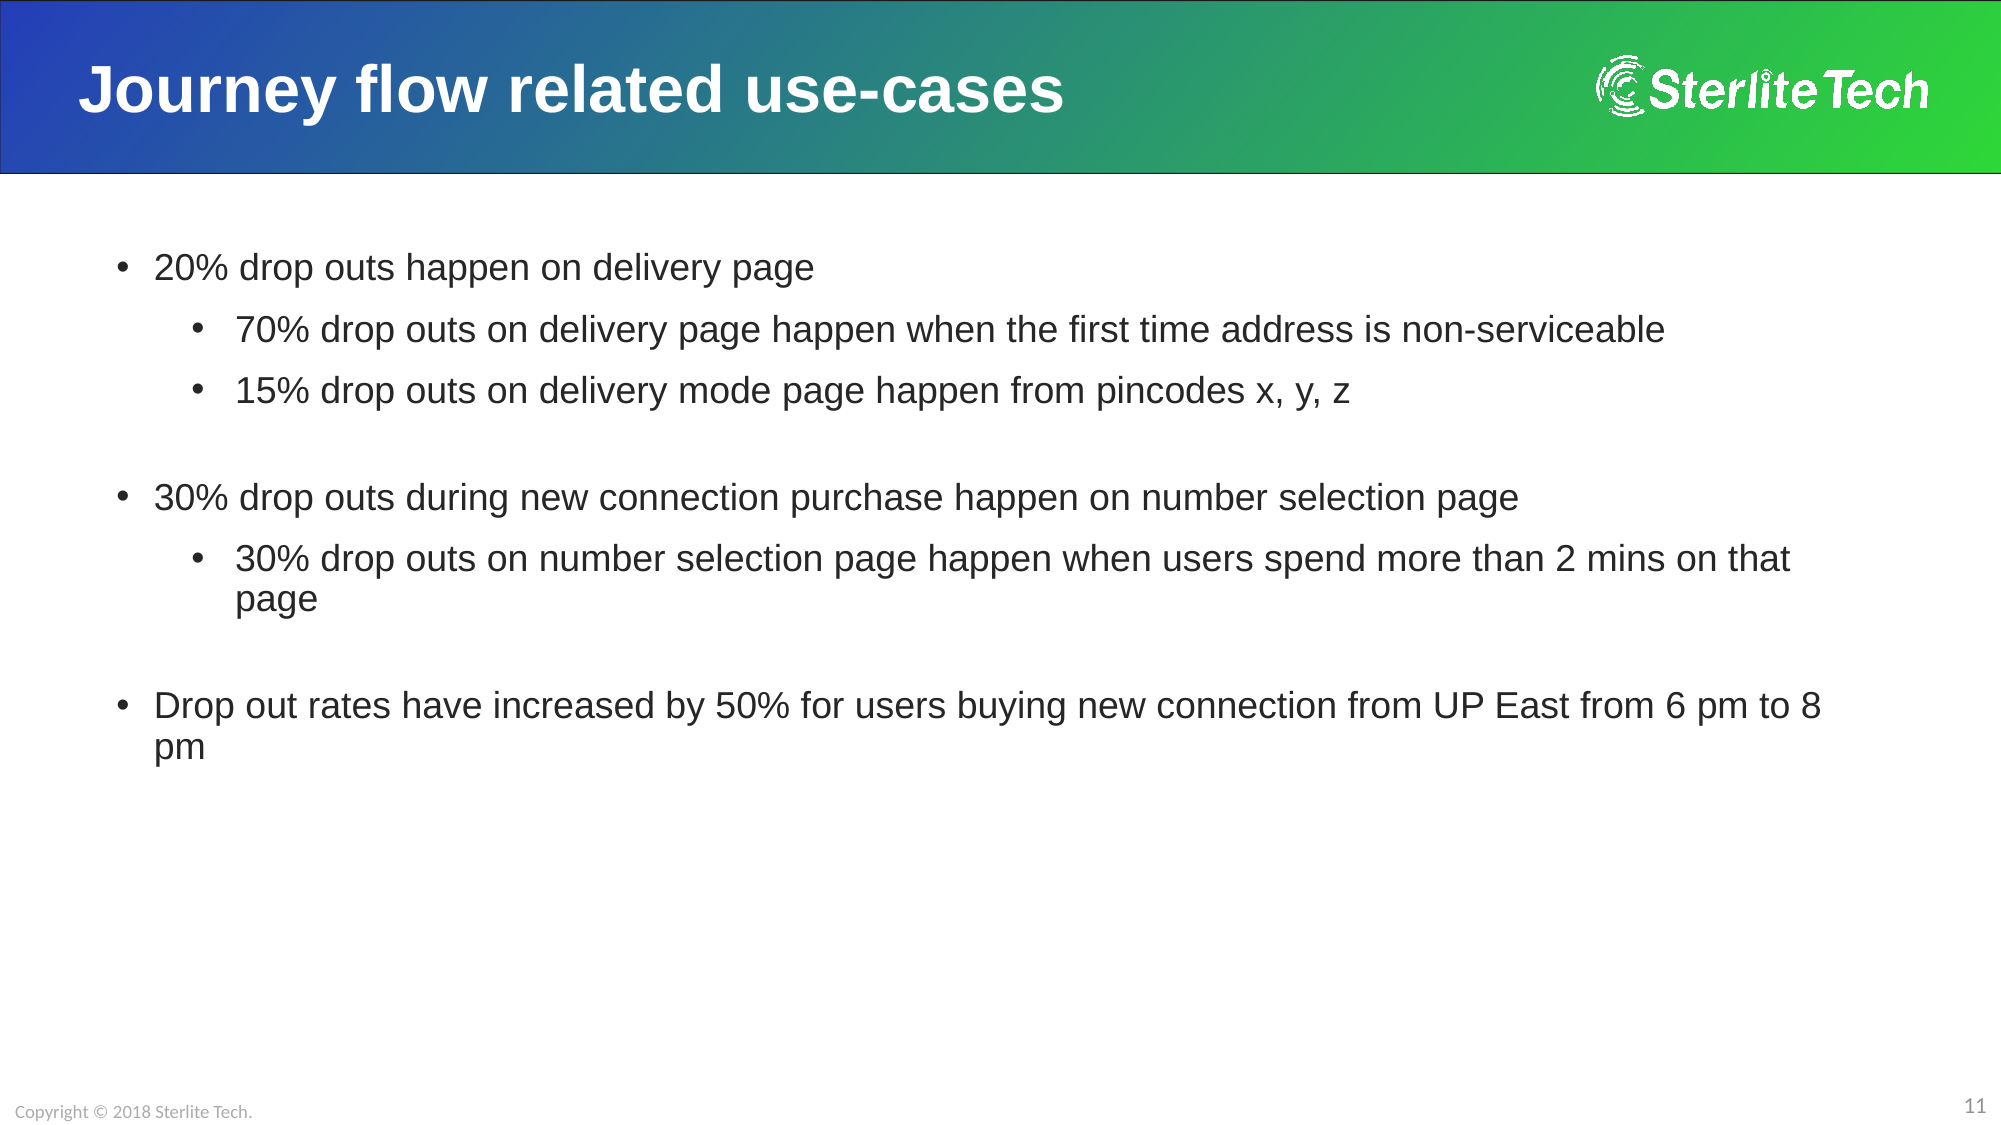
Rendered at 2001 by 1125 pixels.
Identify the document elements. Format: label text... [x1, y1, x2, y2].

title Journey flow related use-cases [63, 20, 1567, 152]
slide_number 11 [1955, 1083, 1997, 1122]
picture [1596, 55, 1928, 117]
list 20% drop outs happen on delivery page 70% drop outs on delivery page happen when the first time address is non-serviceable 15% drop outs on delivery mode page happen from pincodes x, y, z 30% drop outs during new connection purchase happen on number selection page 30% drop outs on number selection page happen when users spend more than 2 mins on that page Drop out rates have increased by 50% for users buying new connection from UP East from 6 pm to 8 pm [101, 240, 1854, 940]
footer Copyright © 2018 Sterlite Tech. [0, 1083, 311, 1125]
